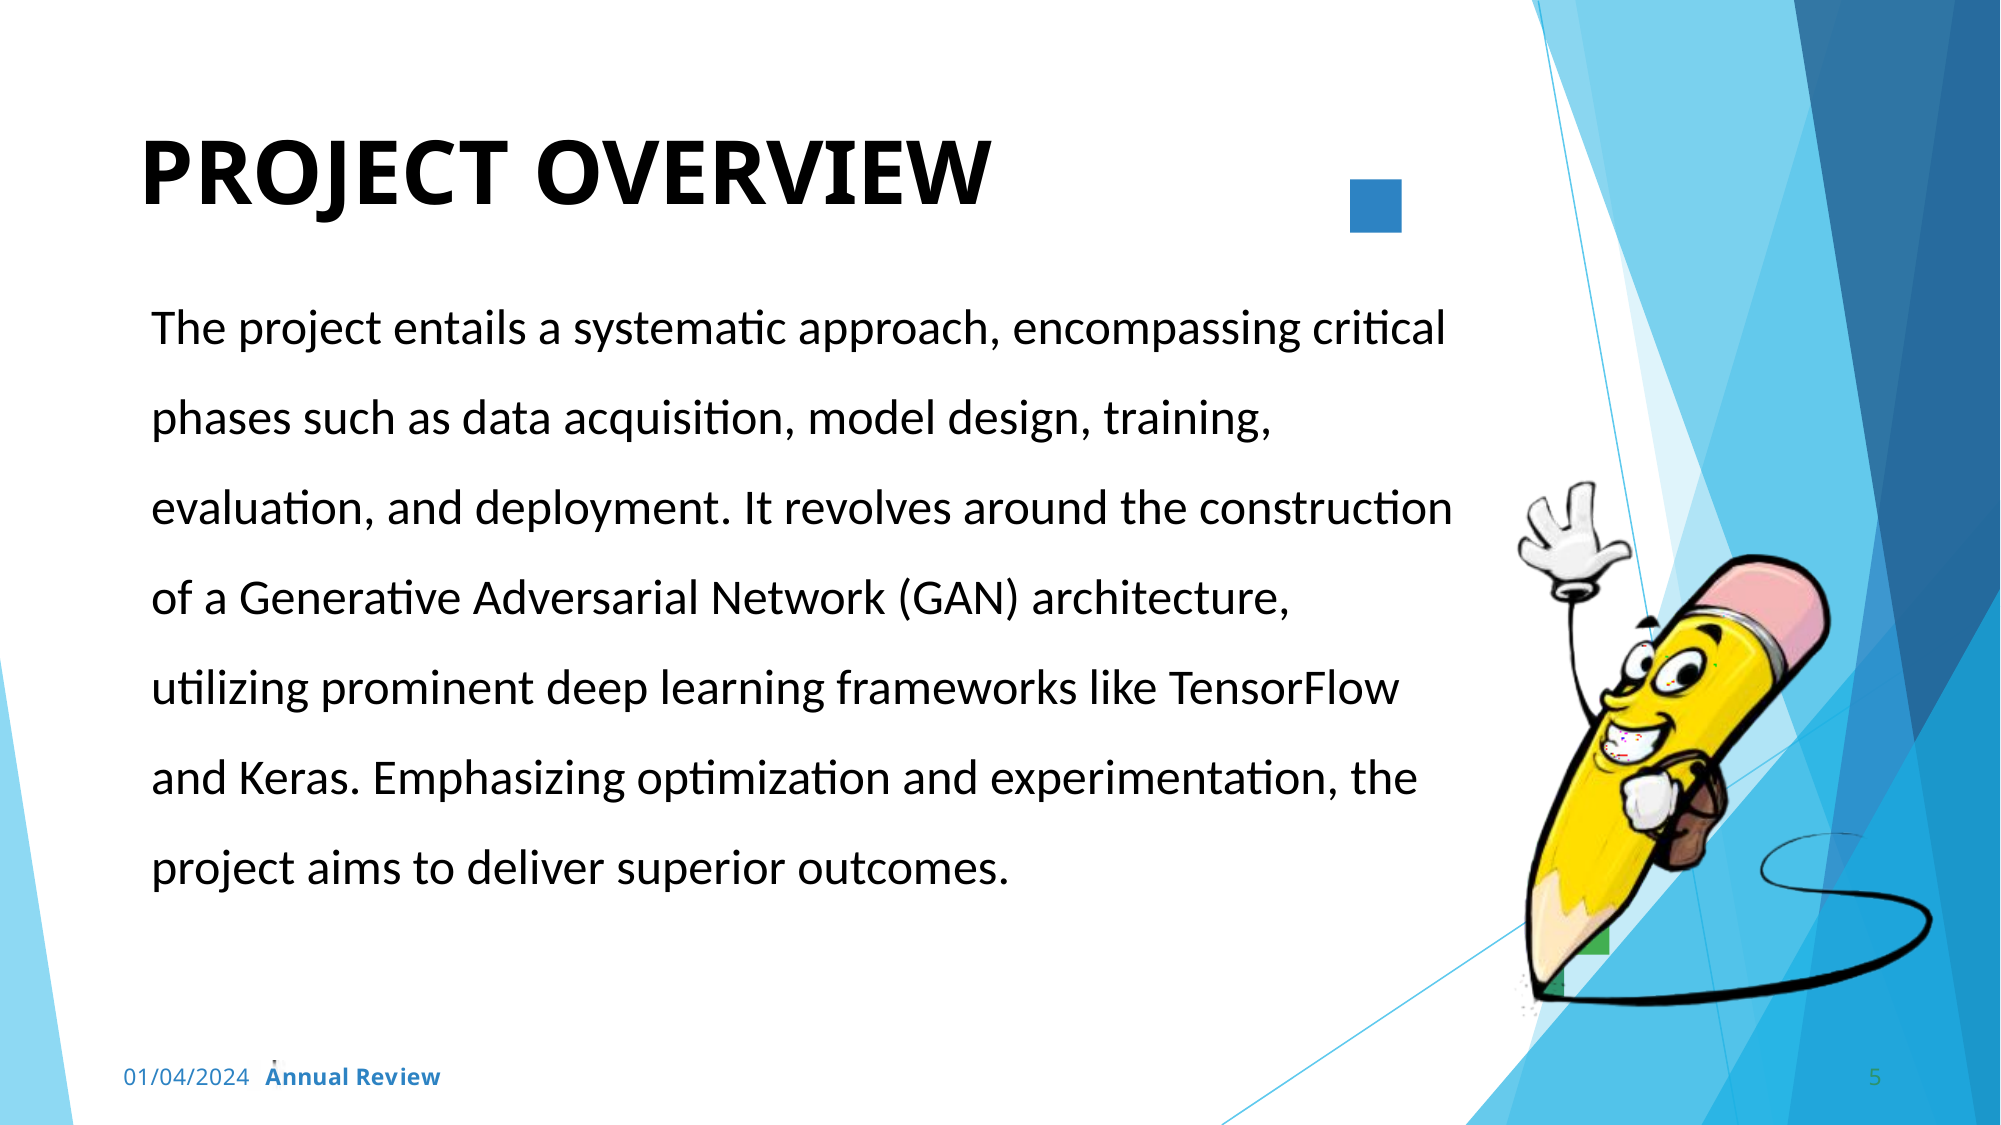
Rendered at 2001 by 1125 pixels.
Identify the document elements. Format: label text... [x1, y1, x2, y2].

title PROJECT OVERVIEW [136, 113, 1000, 256]
text_box The project entails a systematic approach, encompassing critical phases such as data acquisition, model design, training, evaluation, and deployment. It revolves around the construction of a Generative Adversarial Network (GAN) architecture, utilizing prominent deep learning frameworks like TensorFlow and Keras. Emphasizing optimization and experimentation, the project aims to deliver superior outcomes. [136, 256, 1469, 1022]
picture [110, 1060, 463, 1094]
text_box [1350, 179, 1402, 233]
slide_number 5 [1862, 1068, 1888, 1125]
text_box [1420, 434, 2000, 1060]
